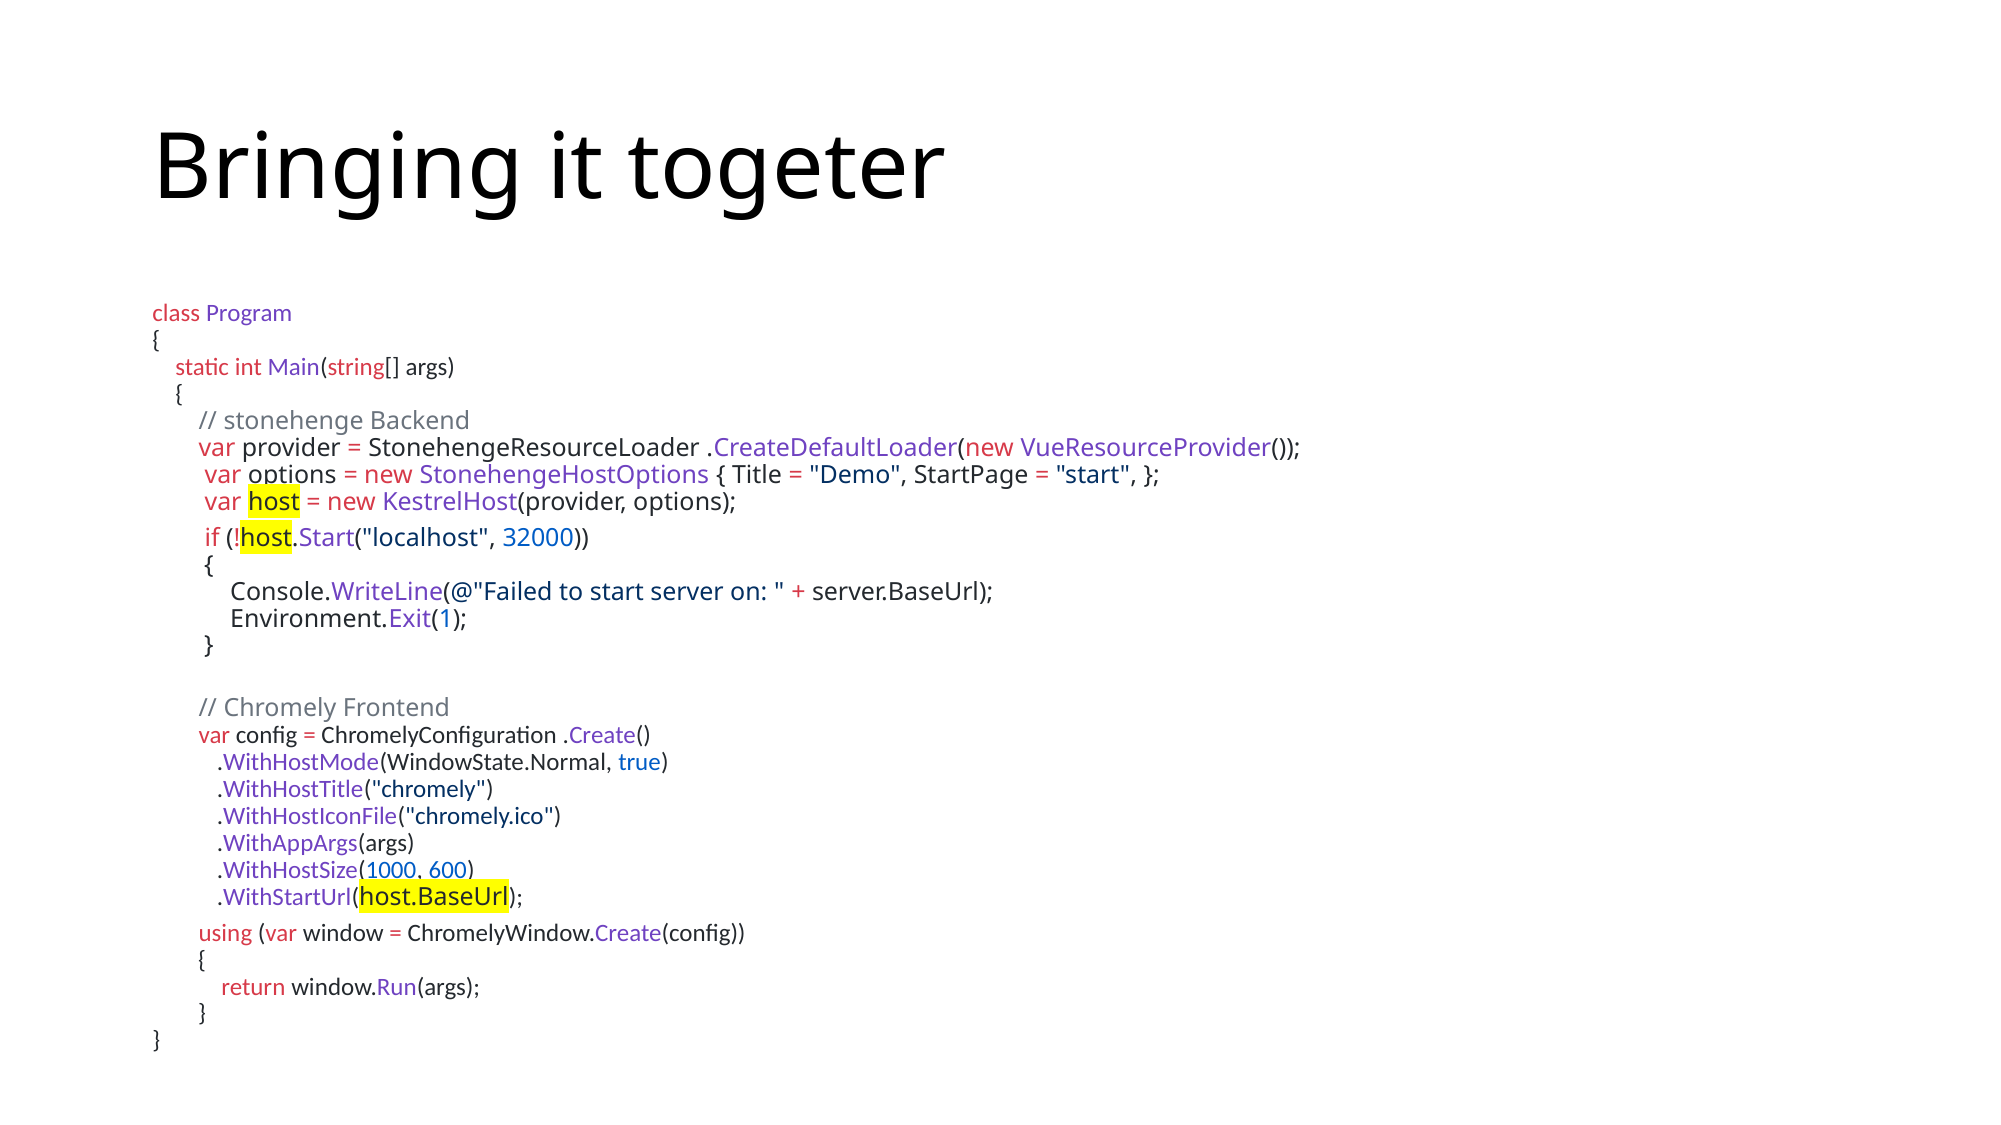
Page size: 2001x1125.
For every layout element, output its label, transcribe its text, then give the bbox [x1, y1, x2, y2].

title Bringing it togeter [137, 59, 1863, 278]
list class Program { static int Main(string[] args) { // stonehenge Backend var provider = StonehengeResourceLoader .CreateDefaultLoader(new VueResourceProvider()); var options = new StonehengeHostOptions { Title = "Demo", StartPage = "start", }; var host = new KestrelHost(provider, options); if (!host.Start("localhost", 32000)) { Console.WriteLine(@"Failed to start server on: " + server.BaseUrl); Environment.Exit(1); } // Chromely Frontend var config = ChromelyConfiguration .Create() .WithHostMode(WindowState.Normal, true) .WithHostTitle("chromely") .WithHostIconFile("chromely.ico") .WithAppArgs(args) .WithHostSize(1000, 600) .WithStartUrl(host.BaseUrl); using (var window = ChromelyWindow.Create(config)) { return window.Run(args); } } [137, 292, 1863, 1073]
